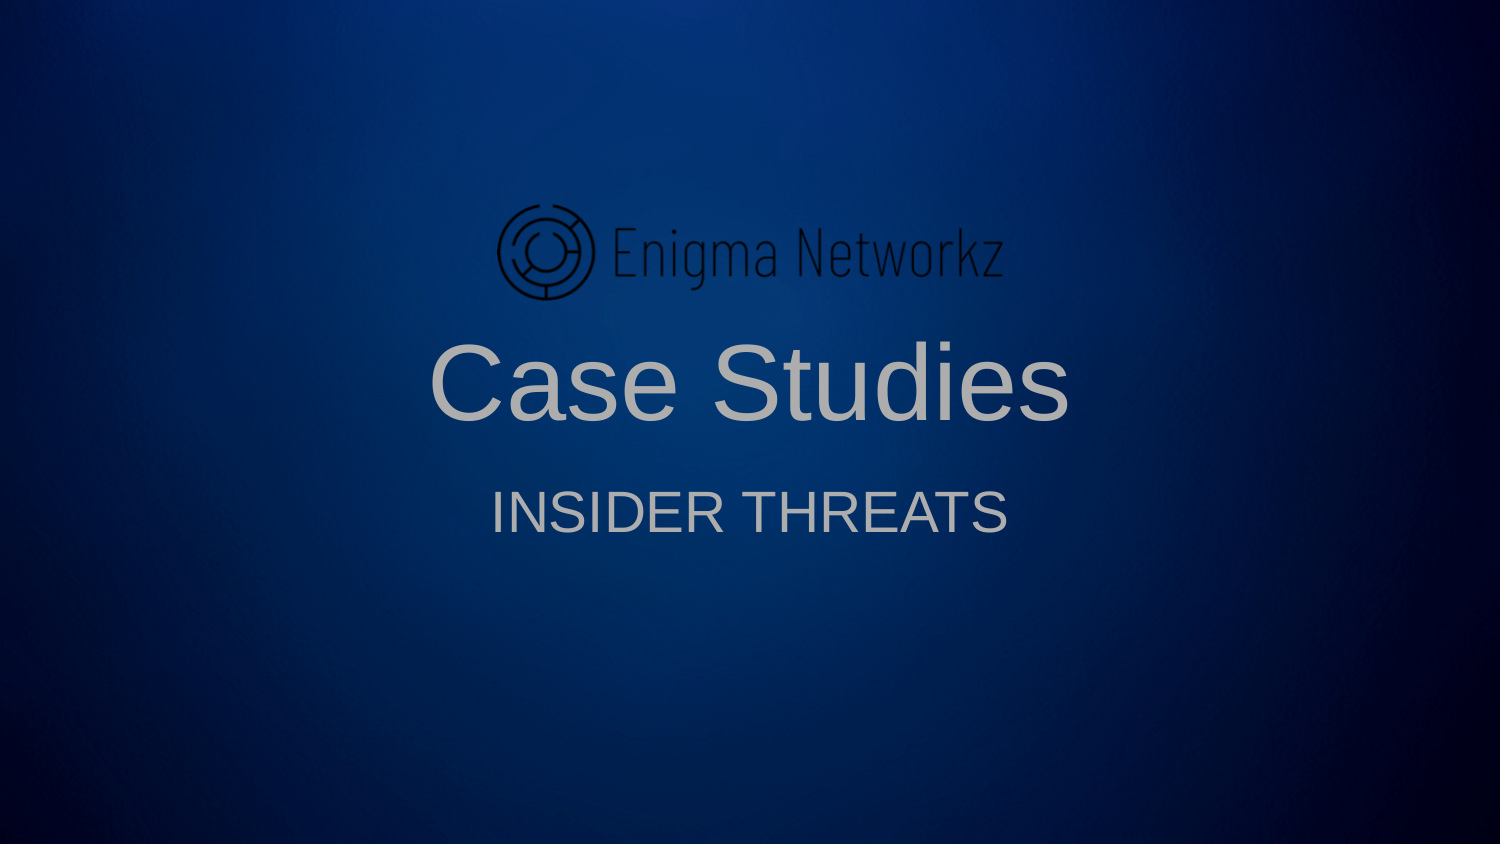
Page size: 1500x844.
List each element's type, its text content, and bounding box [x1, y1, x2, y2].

picture [0, 0, 1500, 844]
title Case Studies [51, 122, 1449, 459]
subtitle INSIDER THREATS [51, 464, 1449, 595]
